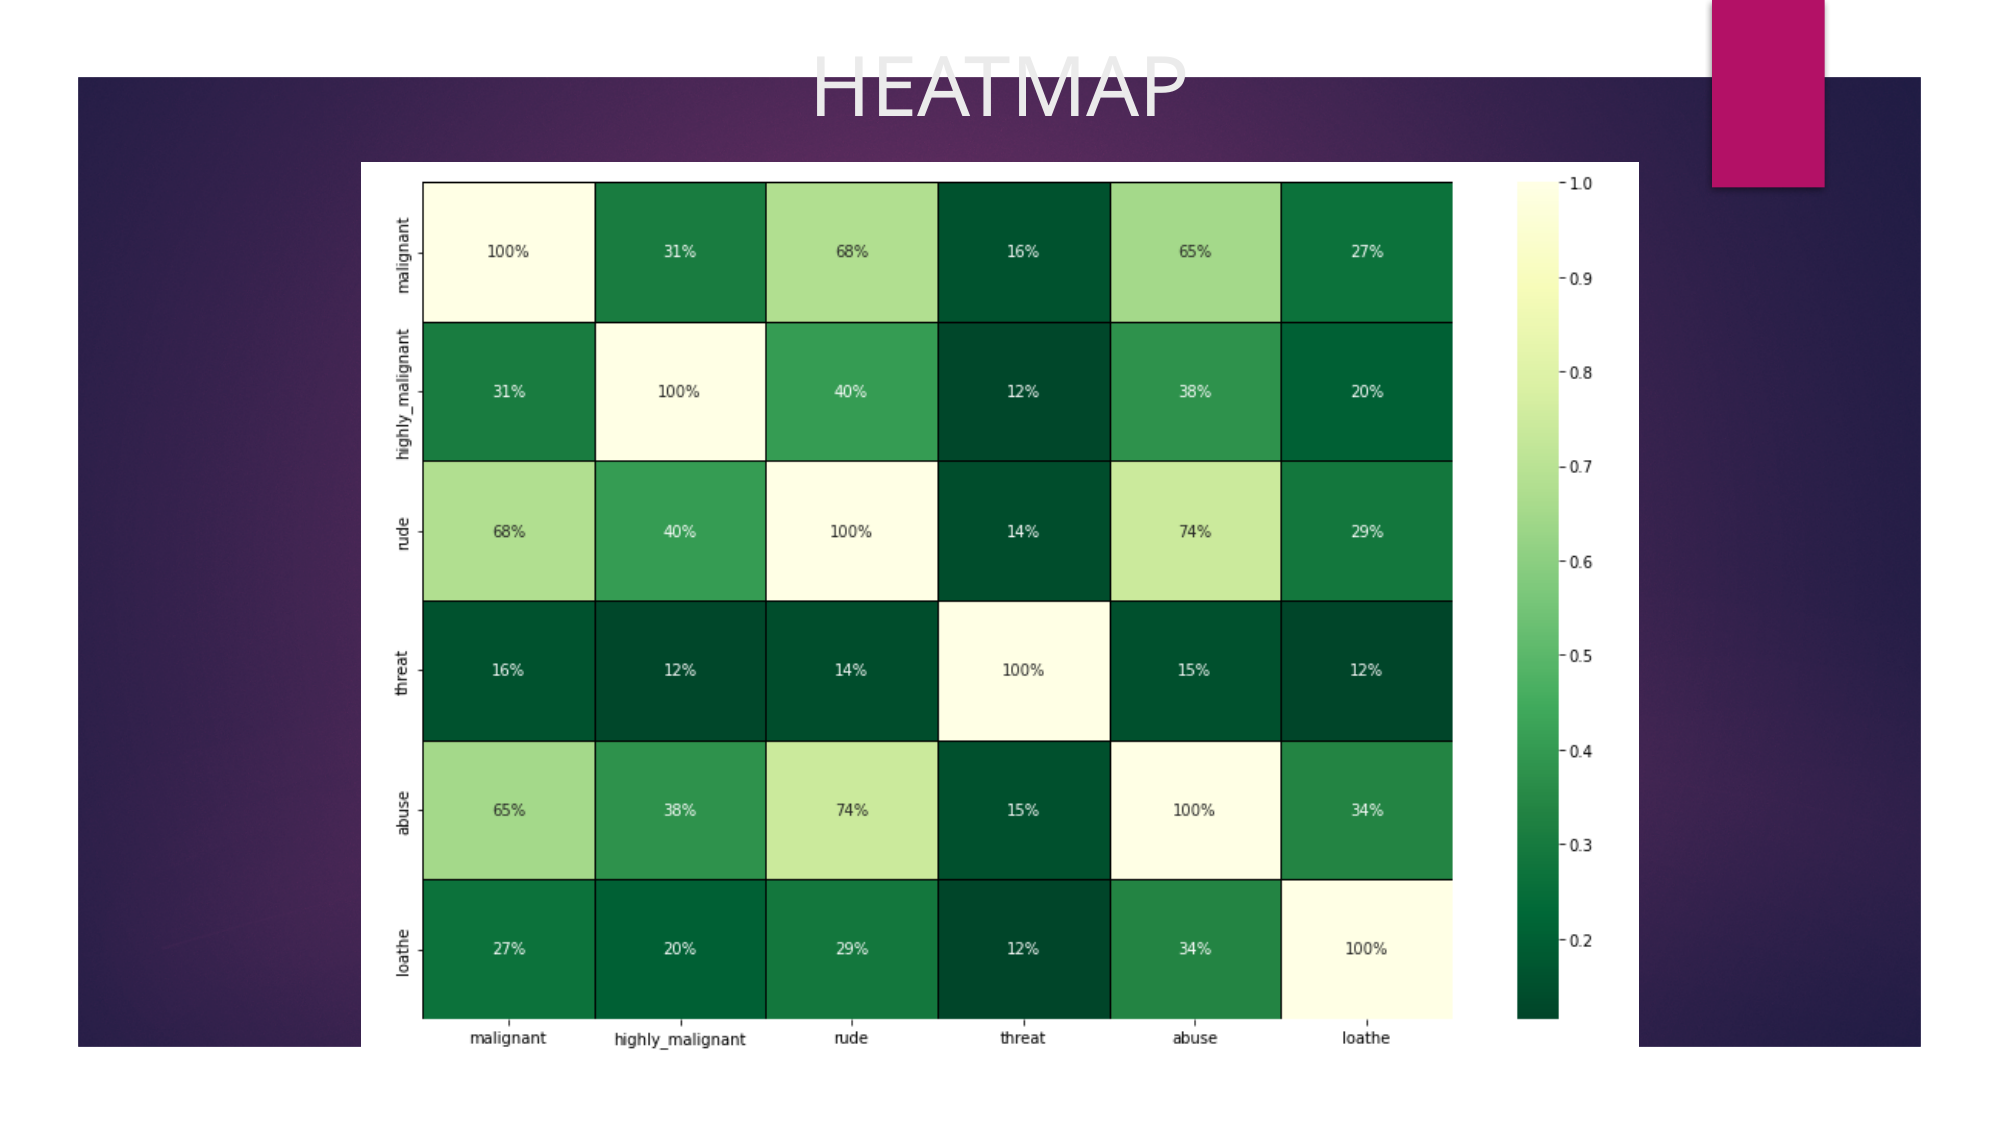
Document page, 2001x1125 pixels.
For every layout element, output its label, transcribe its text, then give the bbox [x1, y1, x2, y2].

title HEATMAP [767, 41, 1233, 142]
picture [361, 162, 1639, 1067]
